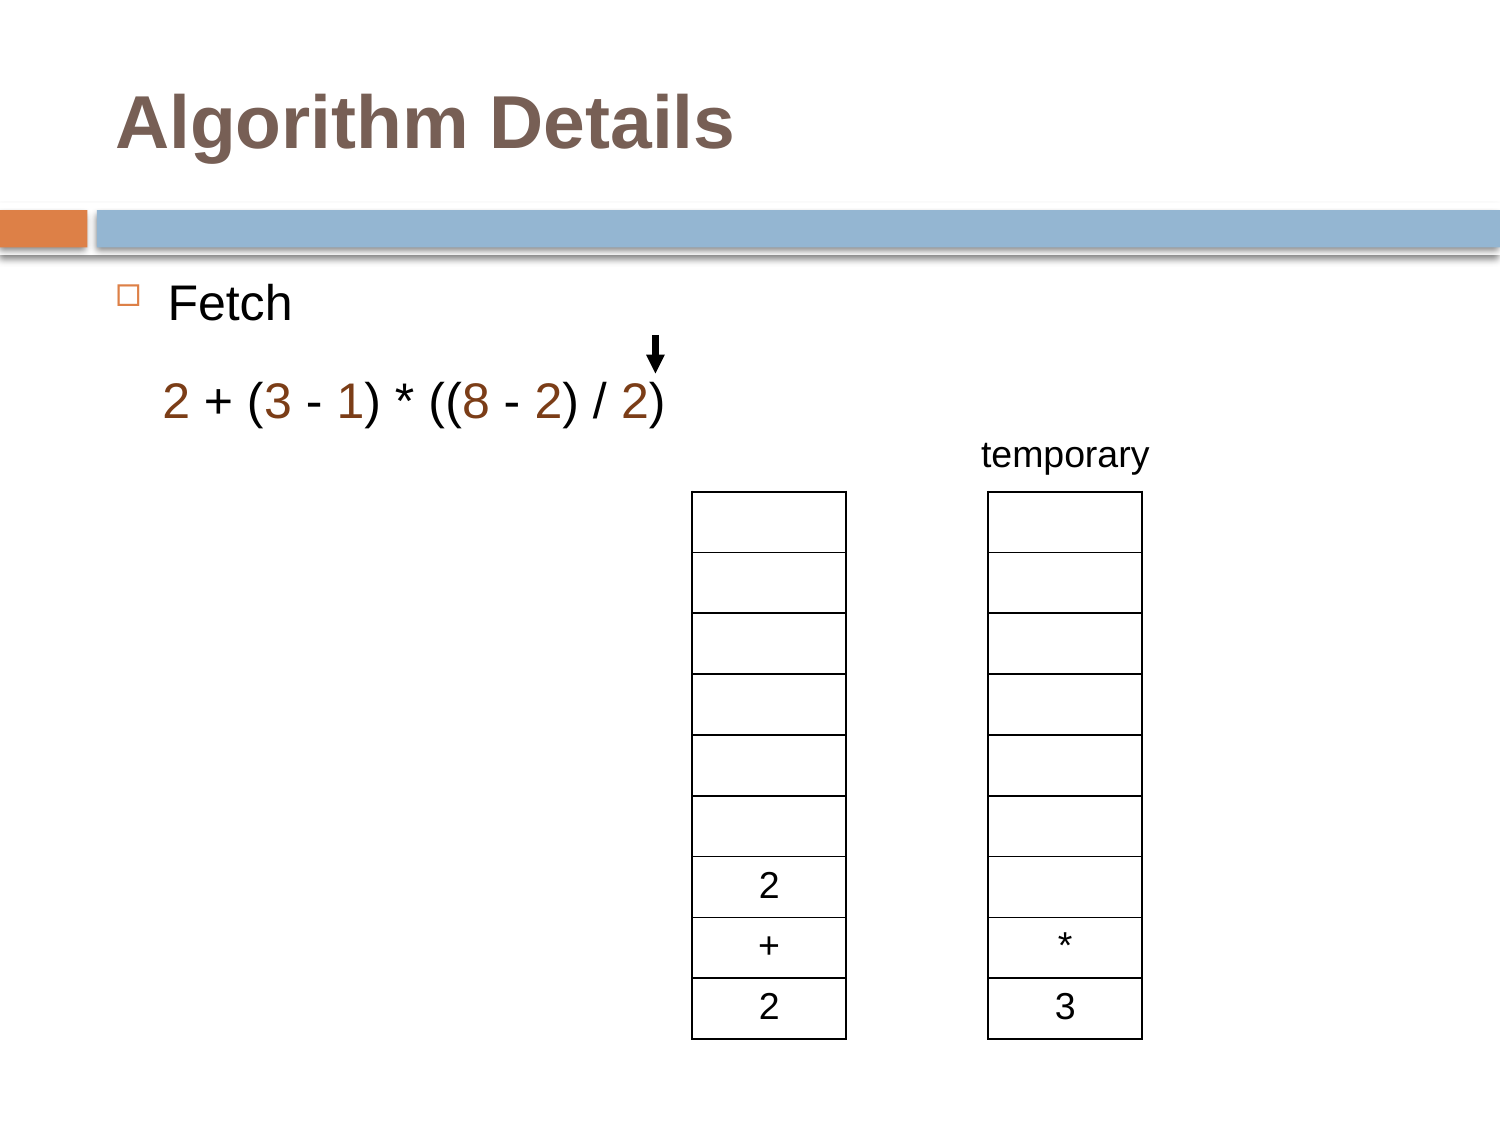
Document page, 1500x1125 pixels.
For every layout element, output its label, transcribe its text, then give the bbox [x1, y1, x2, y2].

table_cell [989, 797, 1141, 856]
table_cell [693, 553, 845, 612]
table_cell 3 [989, 979, 1141, 1038]
table_cell * [989, 918, 1141, 977]
text_box temporary [929, 422, 1202, 482]
table_cell [989, 675, 1141, 734]
table_cell [693, 797, 845, 856]
table_cell [989, 736, 1141, 795]
list Fetch [100, 262, 1438, 1000]
table_cell 2 [693, 979, 845, 1038]
table_cell [989, 857, 1141, 917]
title Algorithm Details [100, 37, 1438, 200]
table_cell [989, 553, 1141, 612]
table_cell [693, 675, 845, 734]
table_cell [693, 736, 845, 795]
table_header [693, 493, 845, 552]
table_cell + [693, 918, 845, 977]
table_cell [989, 614, 1141, 673]
table_cell [693, 614, 845, 673]
table_header [989, 493, 1141, 552]
table_cell 2 [693, 857, 845, 917]
